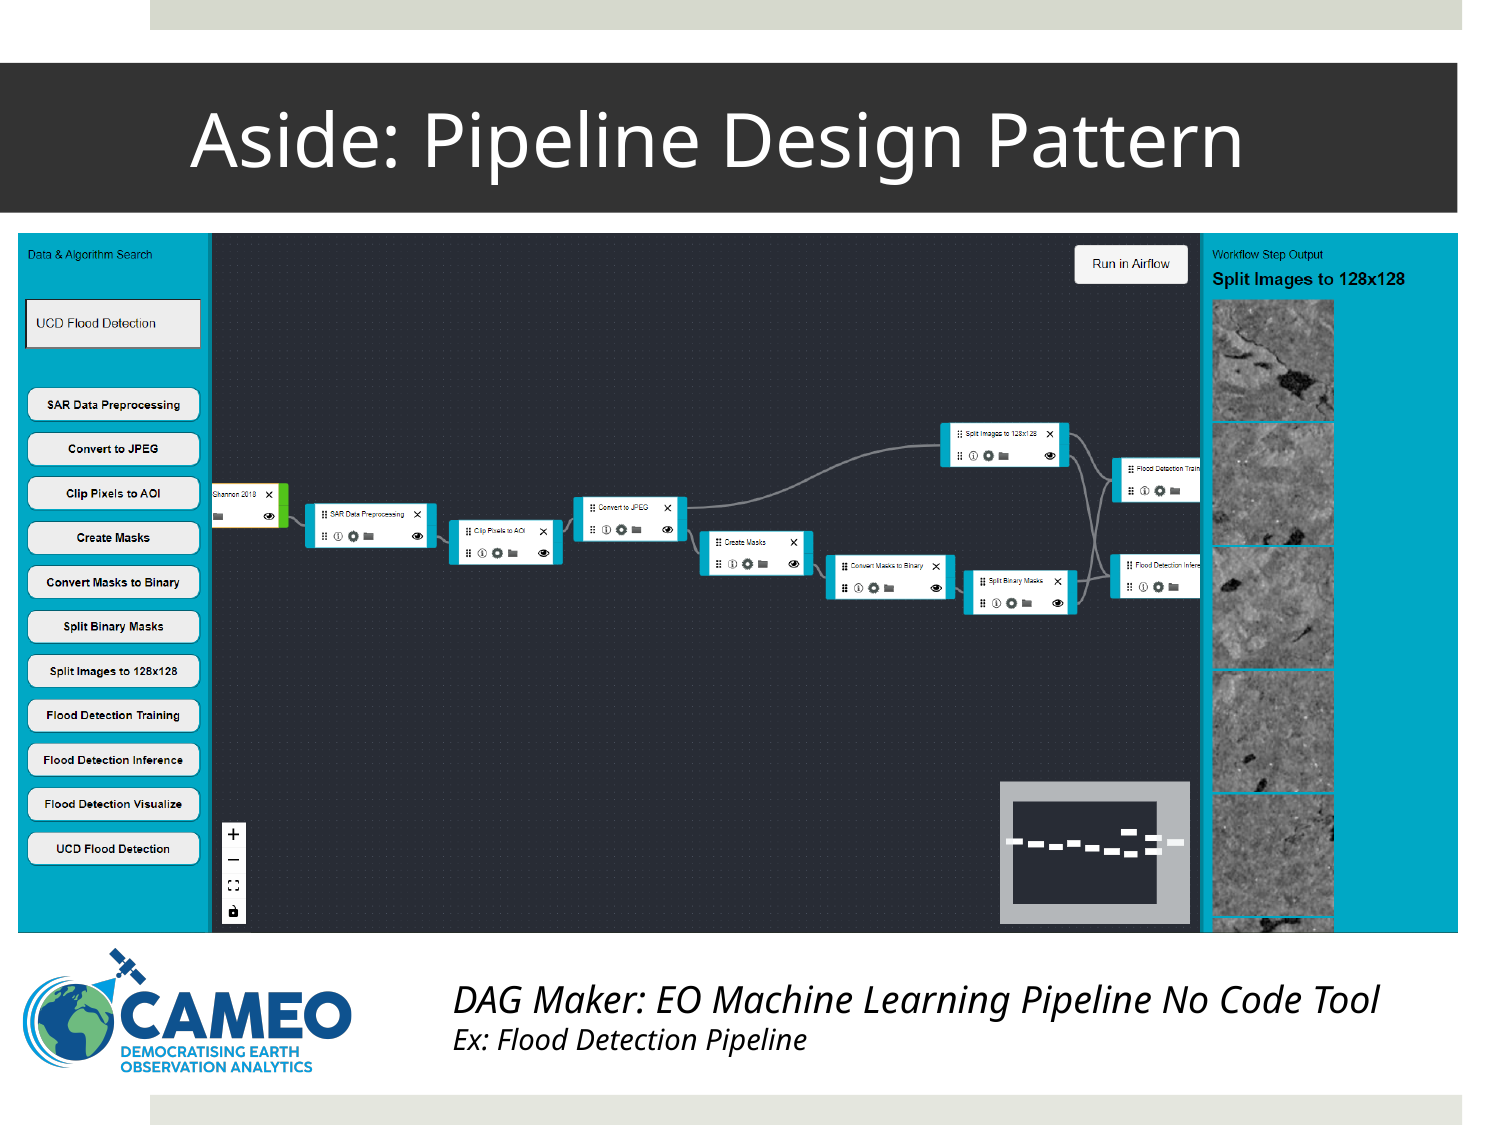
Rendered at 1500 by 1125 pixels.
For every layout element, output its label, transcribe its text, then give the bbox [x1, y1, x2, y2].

text_box DAG Maker: EO Machine Learning Pipeline No Code Tool Ex: Flood Detection Pipeline [437, 968, 1396, 1064]
title Aside: Pipeline Design Pattern [0, 62, 1458, 213]
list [18, 232, 1458, 933]
picture [18, 944, 357, 1077]
